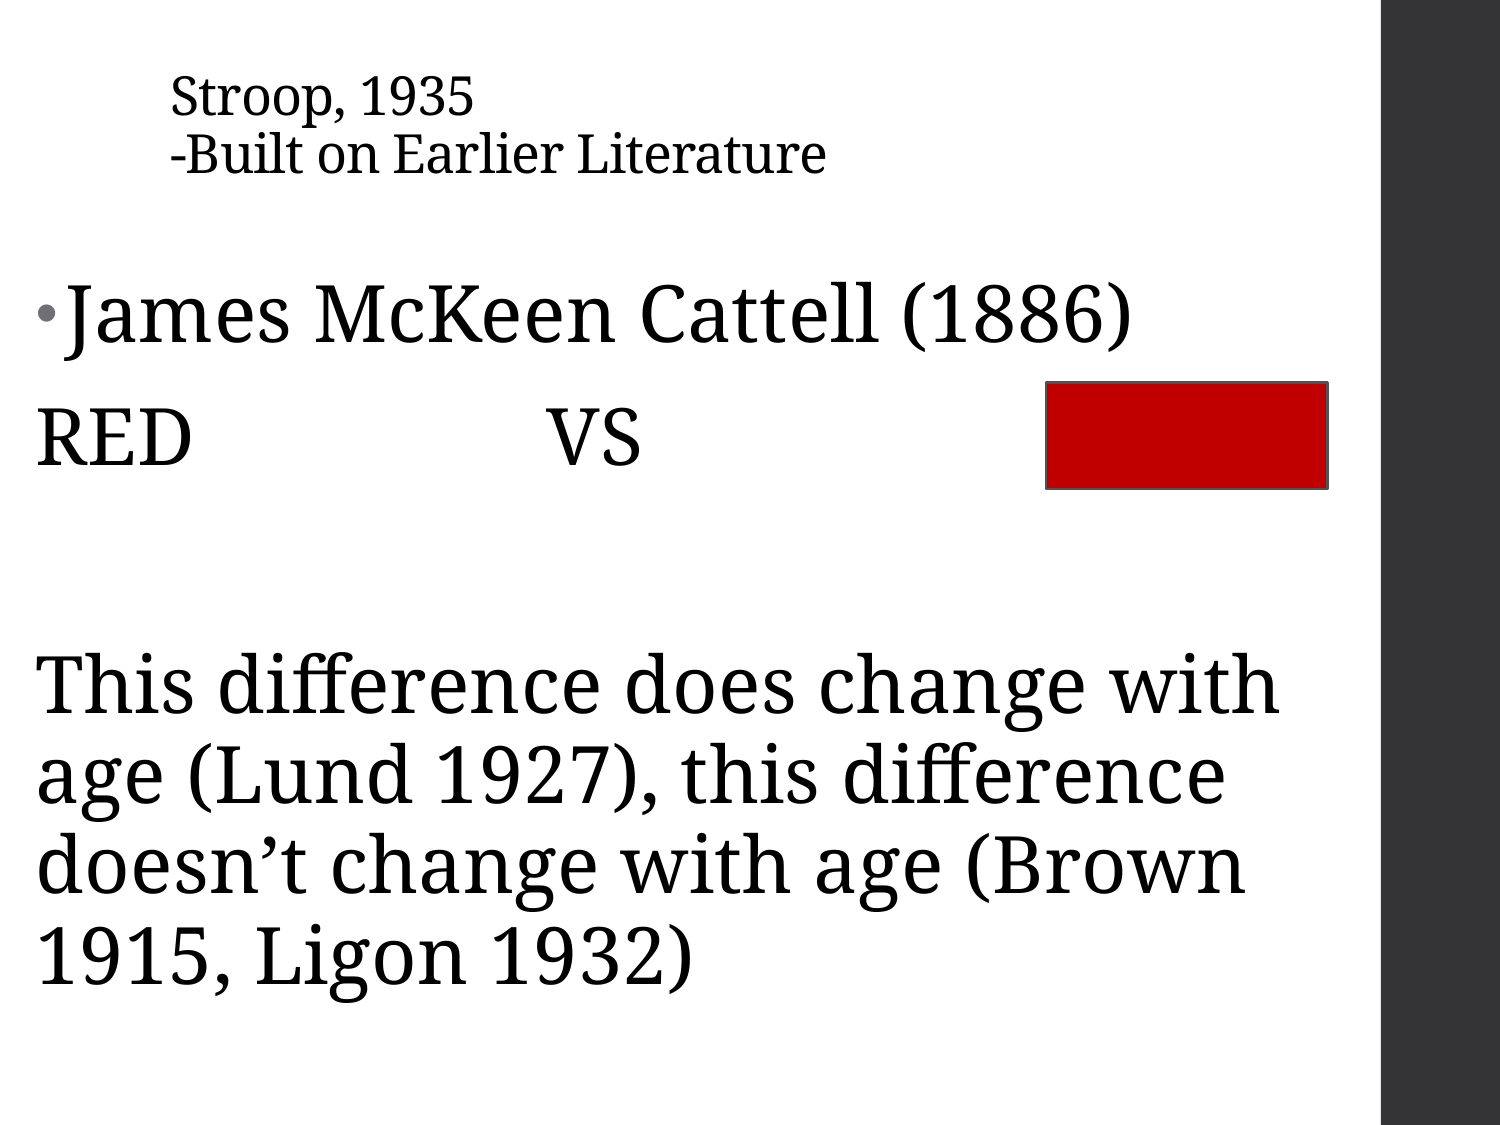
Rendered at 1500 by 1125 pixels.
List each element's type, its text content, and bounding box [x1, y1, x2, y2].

text_box [1045, 381, 1329, 490]
list James McKeen Cattell (1886) RED VS This difference does change with age (Lund 1927), this difference doesn’t change with age (Brown 1915, Ligon 1932) [20, 262, 1382, 1015]
title Stroop, 1935 -Built on Earlier Literature [155, 60, 1348, 194]
